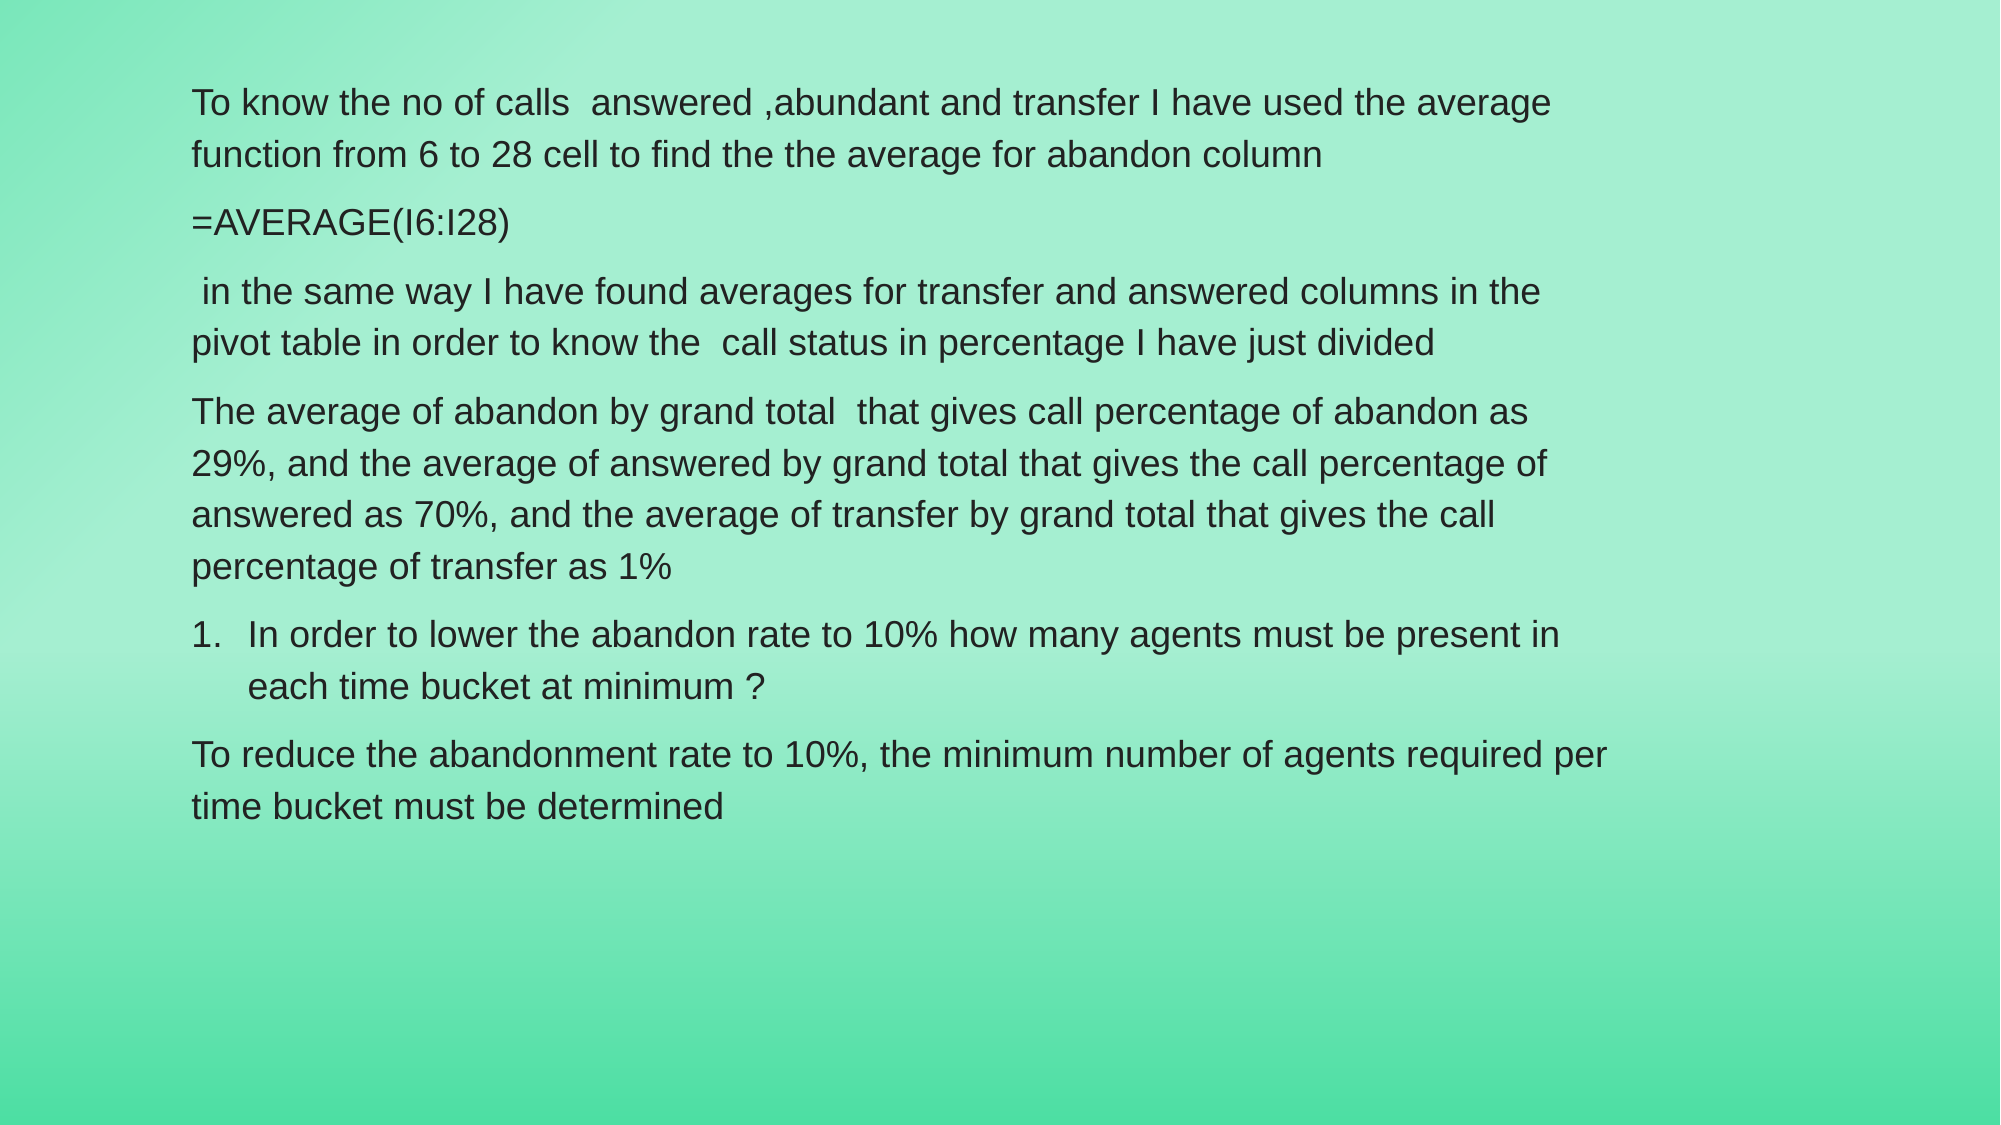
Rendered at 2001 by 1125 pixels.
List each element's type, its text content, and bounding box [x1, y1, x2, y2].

text_box To know the no of calls answered ,abundant and transfer I have used the average function from 6 to 28 cell to find the the average for abandon column =AVERAGE(I6:I28) in the same way I have found averages for transfer and answered columns in the pivot table in order to know the call status in percentage I have just divided The average of abandon by grand total that gives call percentage of abandon as 29%, and the average of answered by grand total that gives the call percentage of answered as 70%, and the average of transfer by grand total that gives the call percentage of transfer as 1% In order to lower the abandon rate to 10% how many agents must be present in each time bucket at minimum ? To reduce the abandonment rate to 10%, the minimum number of agents required per time bucket must be determined [176, 64, 1634, 1109]
